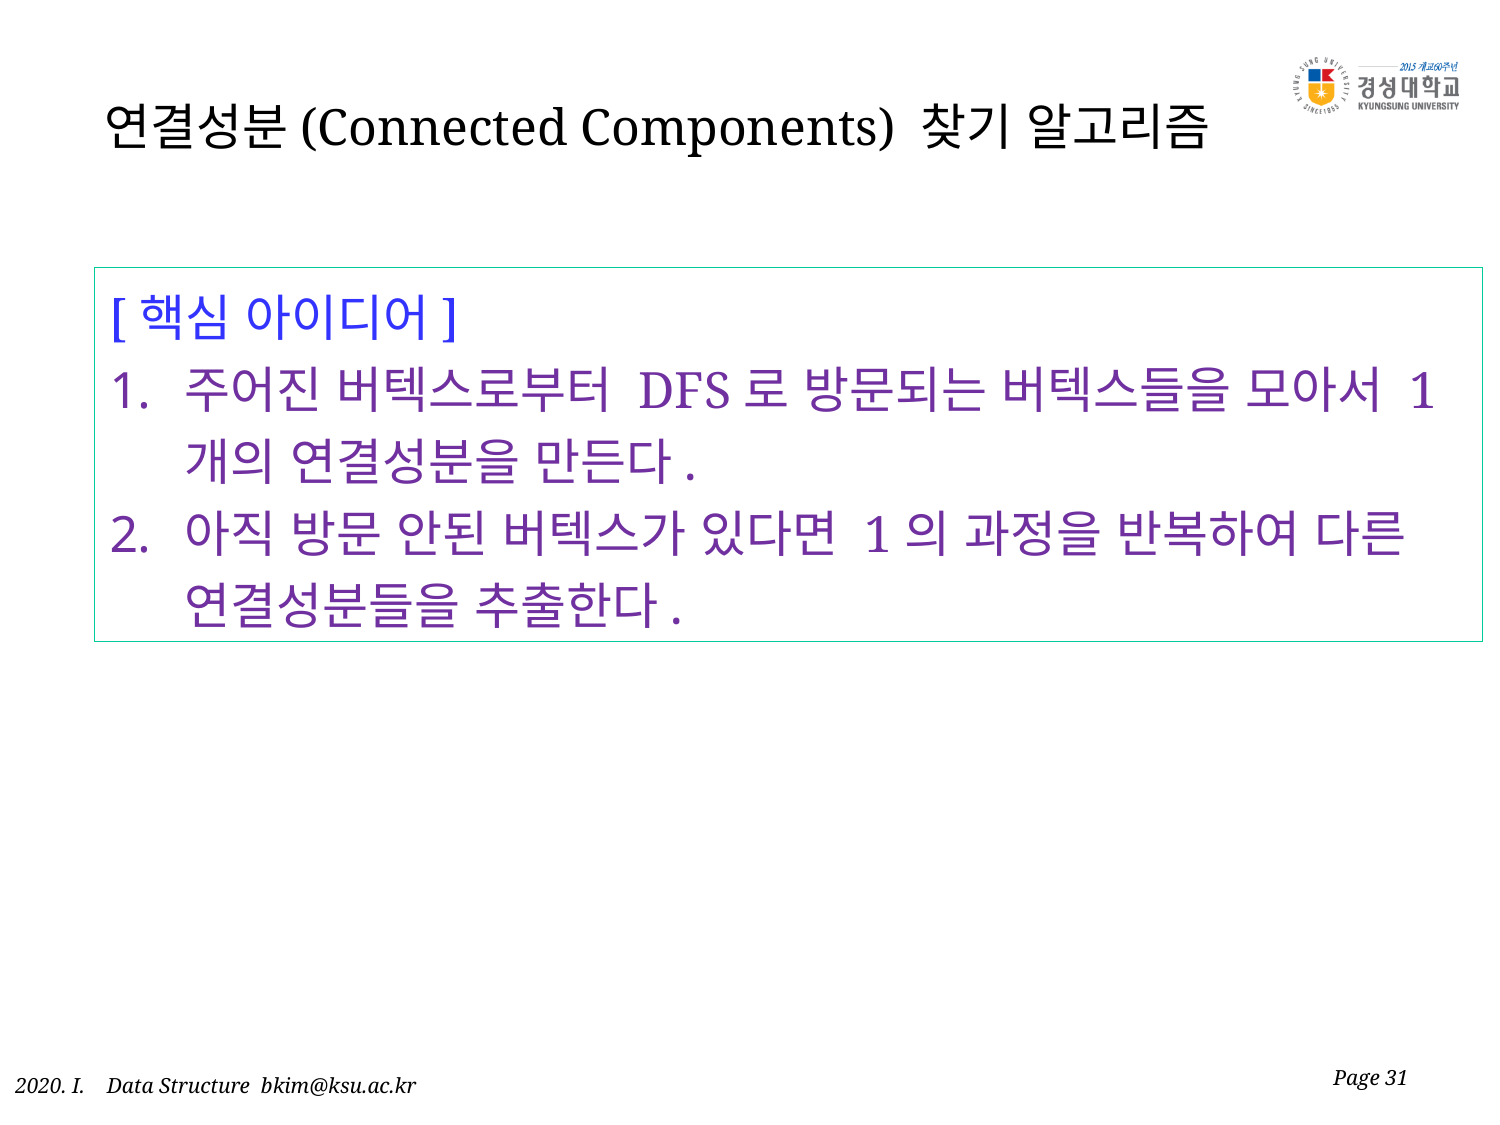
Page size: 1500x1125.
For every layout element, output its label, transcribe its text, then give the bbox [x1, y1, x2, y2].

slide_number Page 31 [1149, 1024, 1424, 1101]
picture [1293, 57, 1459, 114]
text_box [핵심 아이디어] 주어진 버텍스로부터 DFS로 방문되는 버텍스들을 모아서 1개의 연결성분을 만든다. 아직 방문 안된 버텍스가 있다면 1의 과정을 반복하여 다른 연결성분들을 추출한다. [94, 267, 1483, 642]
title 연결성분(Connected Components) 찾기 알고리즘 [89, 54, 1235, 197]
